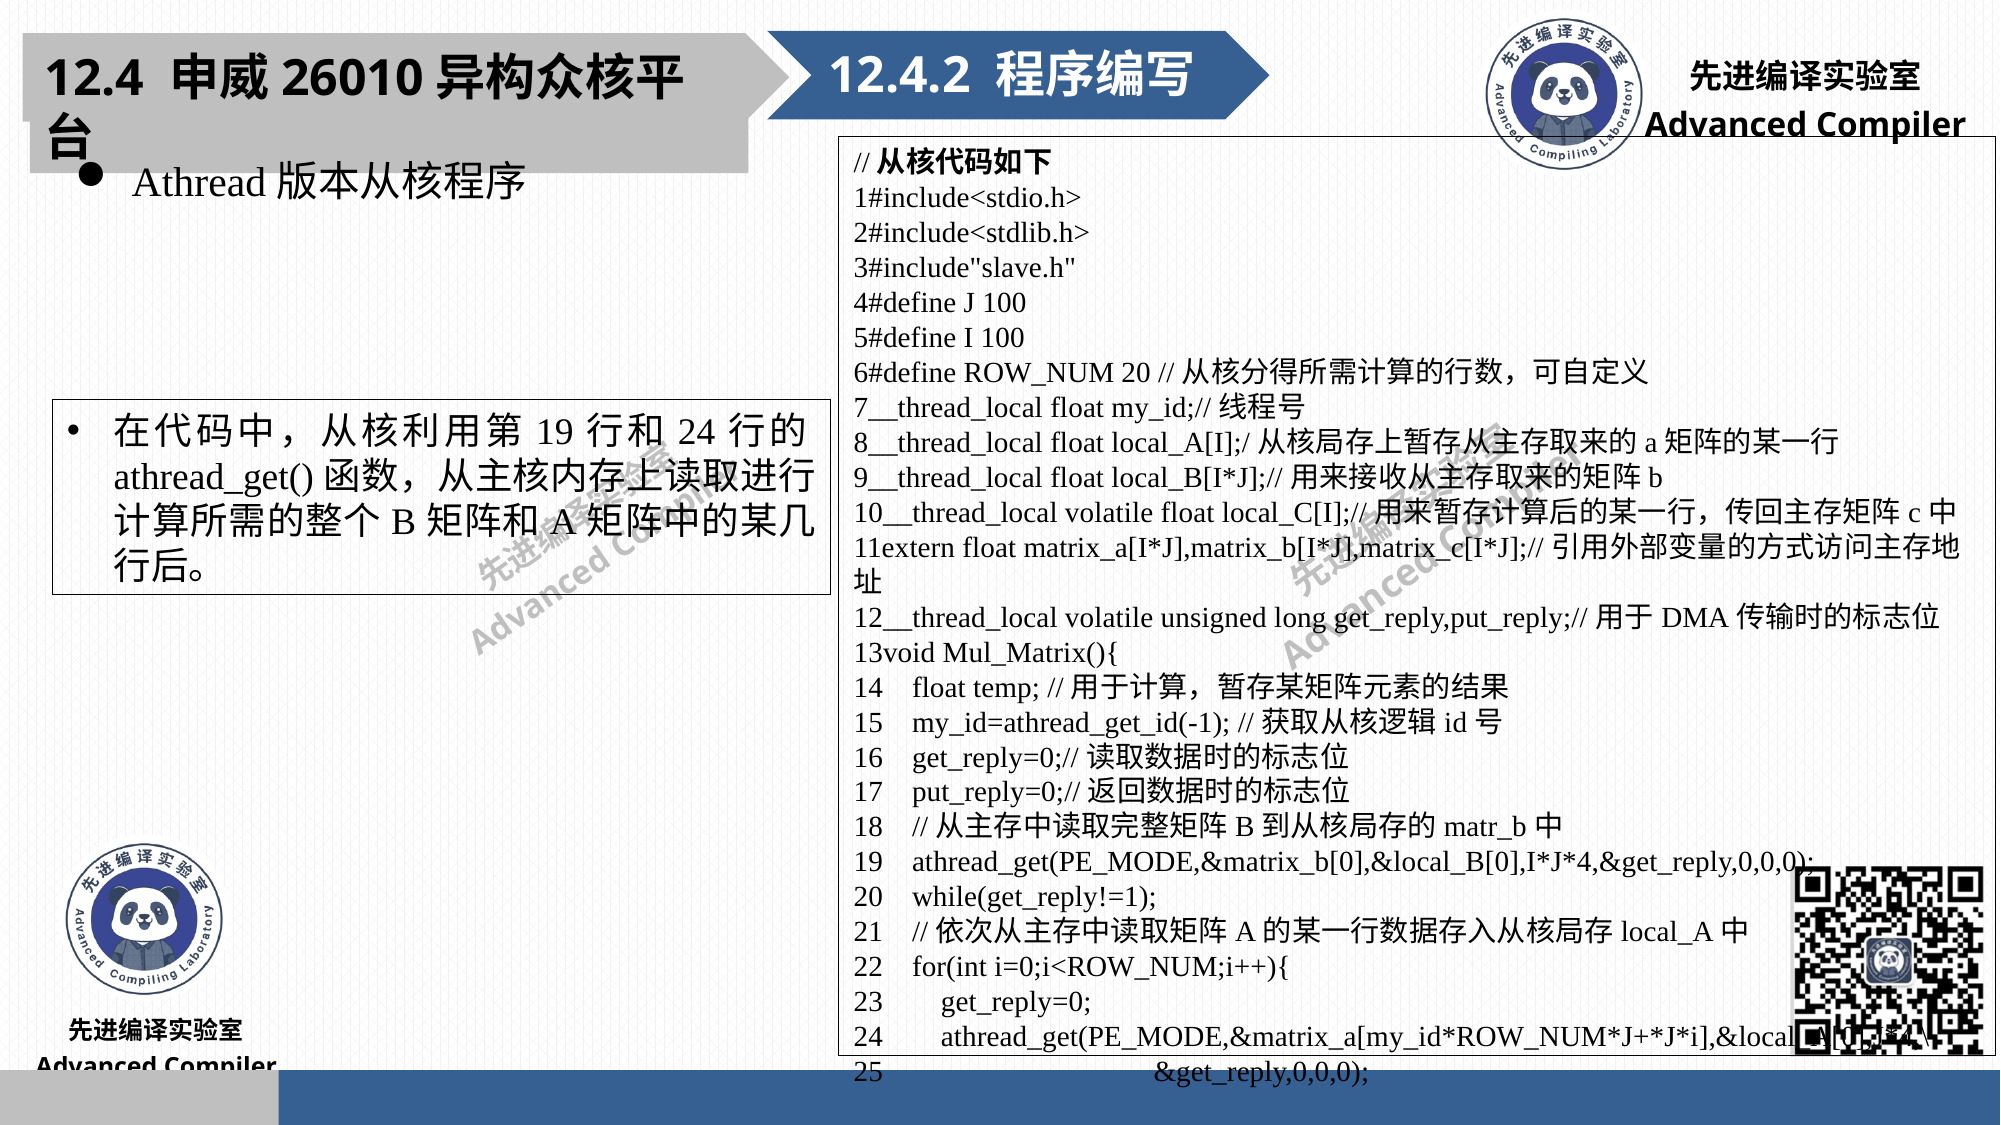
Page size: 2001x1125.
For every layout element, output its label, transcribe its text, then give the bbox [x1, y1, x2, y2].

text_box 在代码中，从核利用第19行和24行的athread_get()函数，从主核内存上读取进行计算所需的整个B矩阵和A矩阵中的某几行后。 [52, 399, 831, 595]
picture [57, 834, 231, 1002]
picture [1477, 9, 1651, 122]
text_box Athread版本从核程序 [60, 122, 1940, 213]
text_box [766, 30, 1310, 120]
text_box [22, 32, 790, 122]
text_box [281, 1068, 2000, 1125]
text_box [0, 1068, 281, 1125]
text_box //从核代码如下 1#include<stdio.h> 2#include<stdlib.h> 3#include"slave.h" 4#define J 100 5#define I 100 6#define ROW_NUM 20 //从核分得所需计算的行数，可自定义 7__thread_local float my_id;//线程号 8__thread_local float local_A[I];/从核局存上暂存从主存取来的a矩阵的某一行 9__thread_local float local_B[I*J];//用来接收从主存取来的矩阵b 10__thread_local volatile float local_C[I];//用来暂存计算后的某一行，传回主存矩阵c中 11extern float matrix_a[I*J],matrix_b[I*J],matrix_c[I*J];//引用外部变量的方式访问主存地址 12__thread_local volatile unsigned long get_reply,put_reply;//用于DMA传输时的标志位 13void Mul_Matrix(){ 14 float temp; //用于计算，暂存某矩阵元素的结果 15 my_id=athread_get_id(-1); //获取从核逻辑id号 16 get_reply=0;//读取数据时的标志位 17 put_reply=0;//返回数据时的标志位 18 //从主存中读取完整矩阵B到从核局存的matr_b中 19 athread_get(PE_MODE,&matrix_b[0],&local_B[0],I*J*4,&get_reply,0,0,0); 20 while(get_reply!=1); 21 //依次从主存中读取矩阵A的某一行数据存入从核局存local_A中 22 for(int i=0;i<ROW_NUM;i++){ 23 get_reply=0; 24 athread_get(PE_MODE,&matrix_a[my_id*ROW_NUM*J+*J*i],&local_A[0],J*4,\ 25 &get_reply,0,0,0); [838, 136, 1996, 1056]
